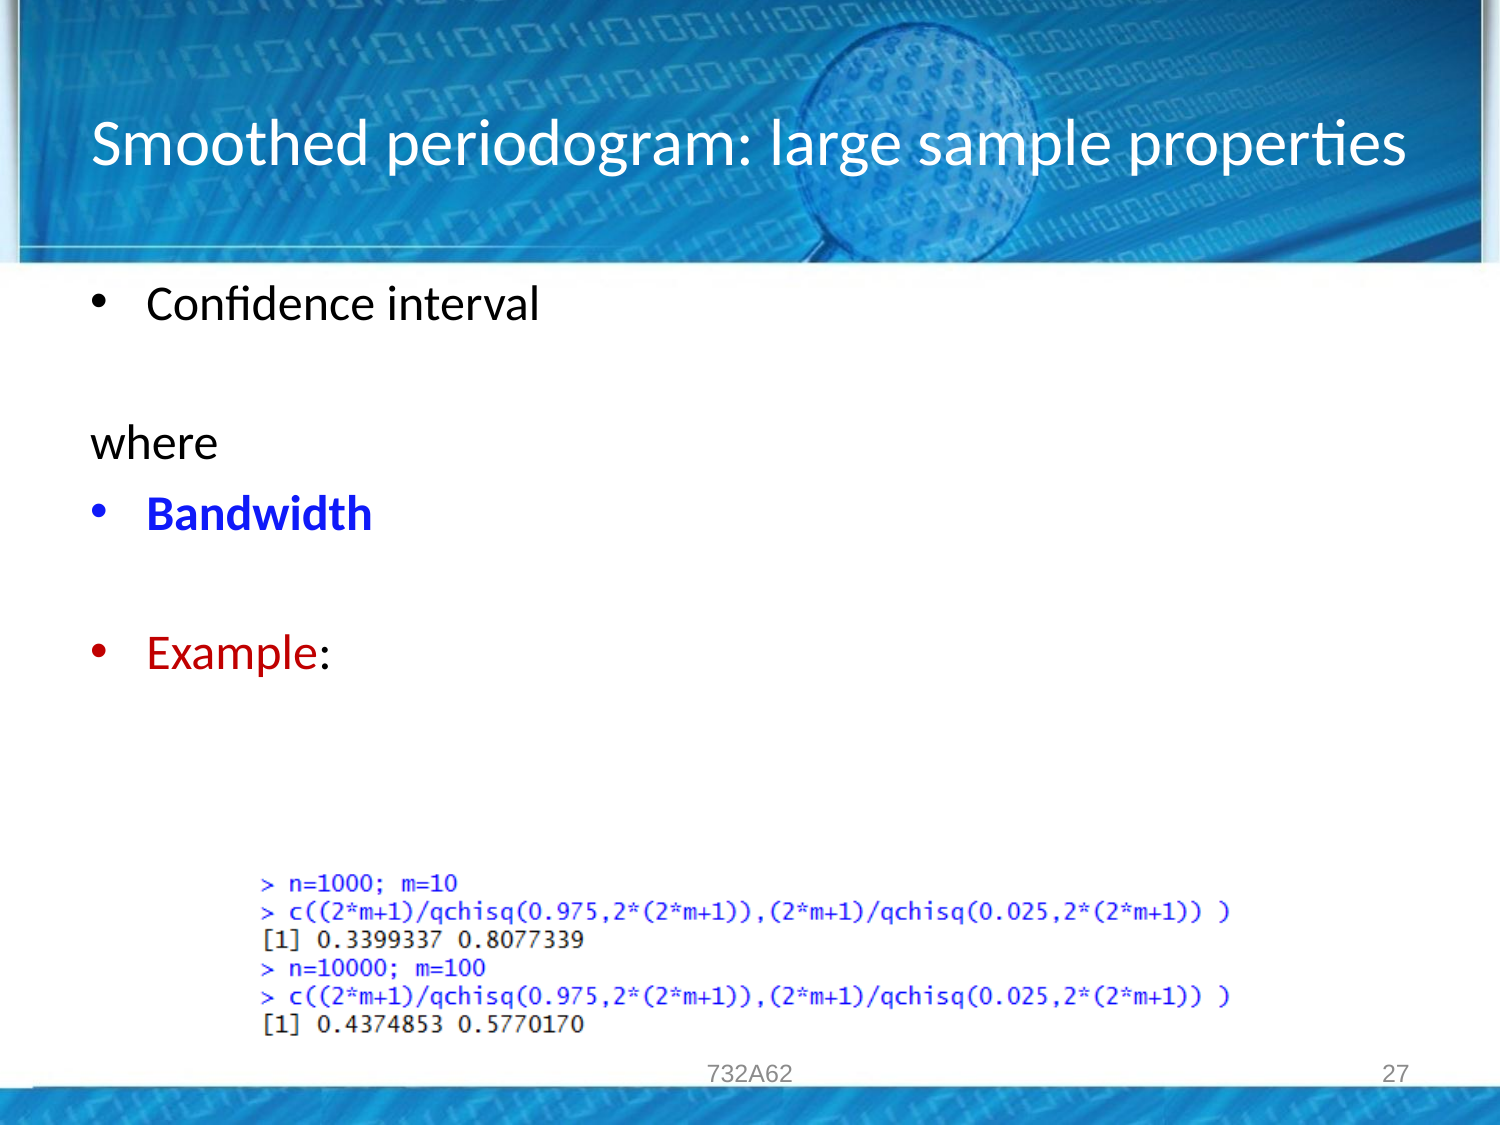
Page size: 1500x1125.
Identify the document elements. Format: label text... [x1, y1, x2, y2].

footer 732A62 [512, 1048, 988, 1103]
title Smoothed periodogram: large sample properties [75, 45, 1425, 233]
picture [0, 0, 1500, 1125]
slide_number 27 [1074, 1042, 1425, 1103]
